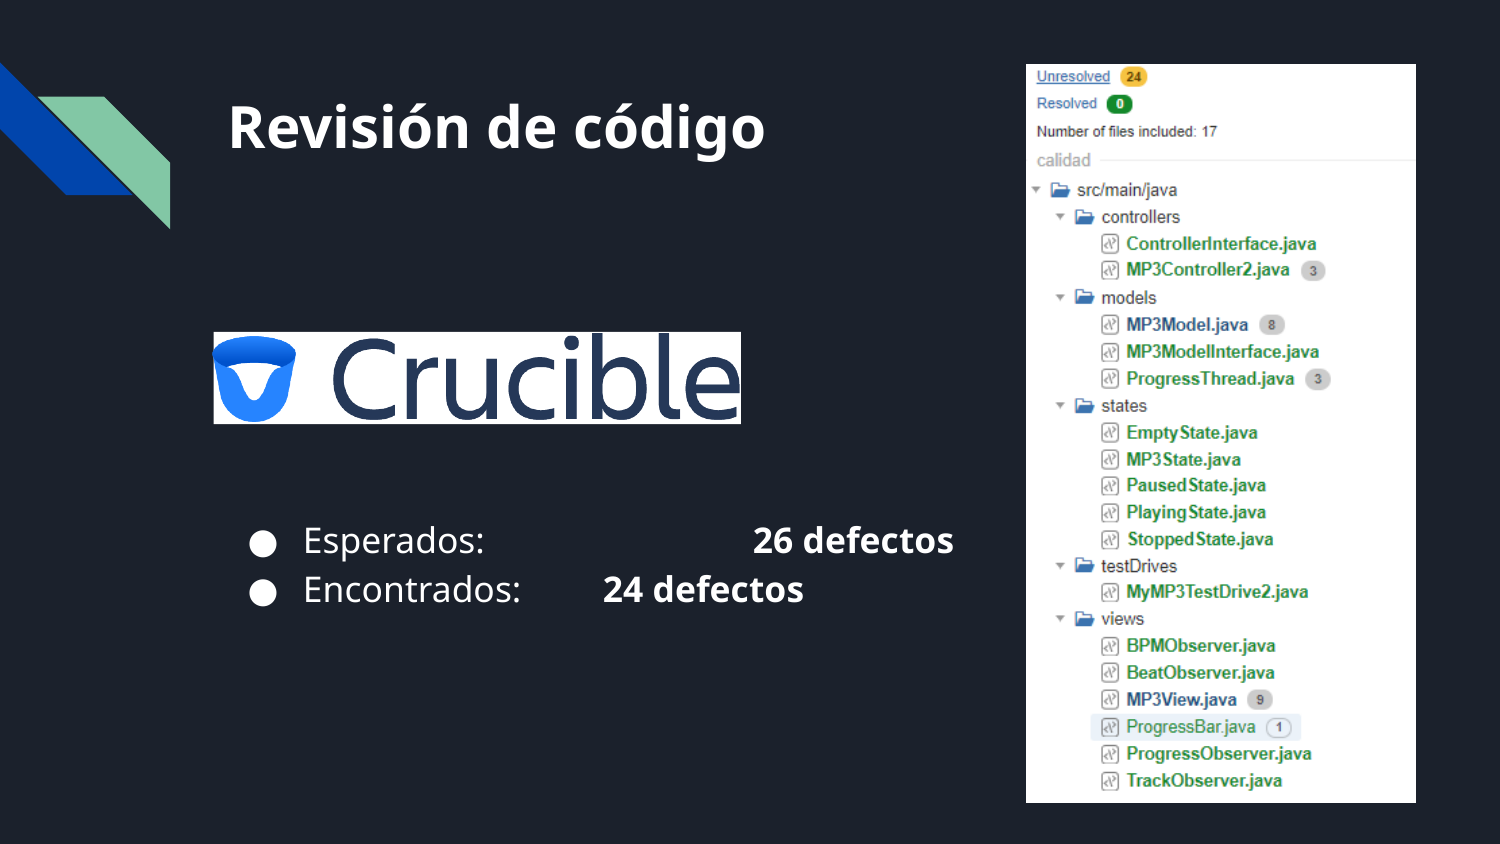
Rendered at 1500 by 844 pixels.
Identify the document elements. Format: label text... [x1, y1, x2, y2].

picture [1026, 64, 1417, 804]
title Revisión de código [212, 64, 1024, 215]
picture [212, 333, 740, 423]
list Esperados: 26 defectos Encontrados: 24 defectos [212, 496, 1021, 735]
